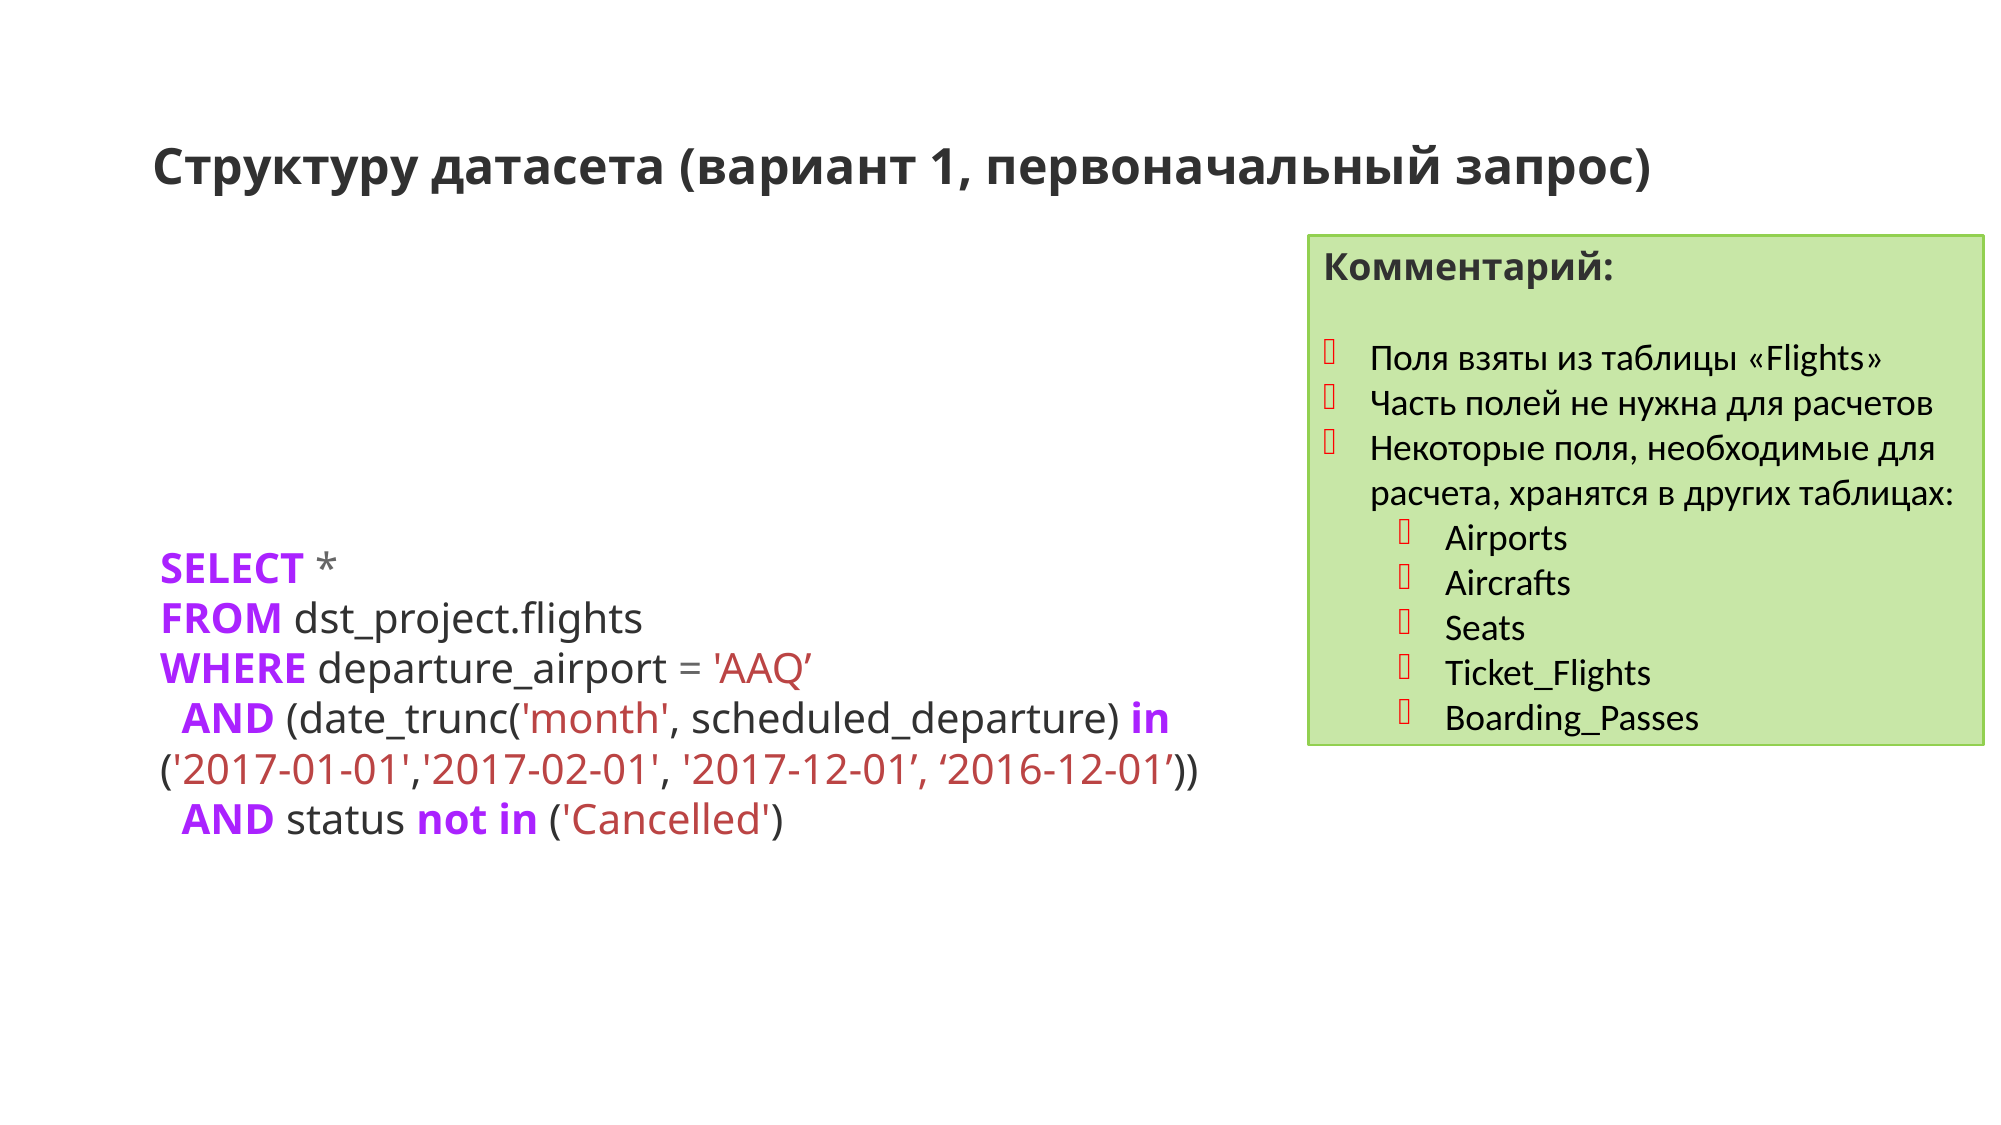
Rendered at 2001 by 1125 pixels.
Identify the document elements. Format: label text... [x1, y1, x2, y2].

title Структуру датасета (вариант 1, первоначальный запрос) [137, 59, 1863, 278]
text_box Комментарий: Поля взяты из таблицы «Flights» Часть полей не нужна для расчетов Некоторые поля, необходимые для расчета, хранятся в других таблицах: Airports Aircrafts Seats Ticket_Flights Boarding_Passes [1308, 235, 1984, 746]
text_box SELECT * FROM dst_project.flights WHERE departure_airport = 'AAQ’ AND (date_trunc('month', scheduled_departure) in ('2017-01-01','2017-02-01', '2017-12-01’, ‘2016-12-01’)) AND status not in ('Cancelled') [160, 542, 1286, 843]
